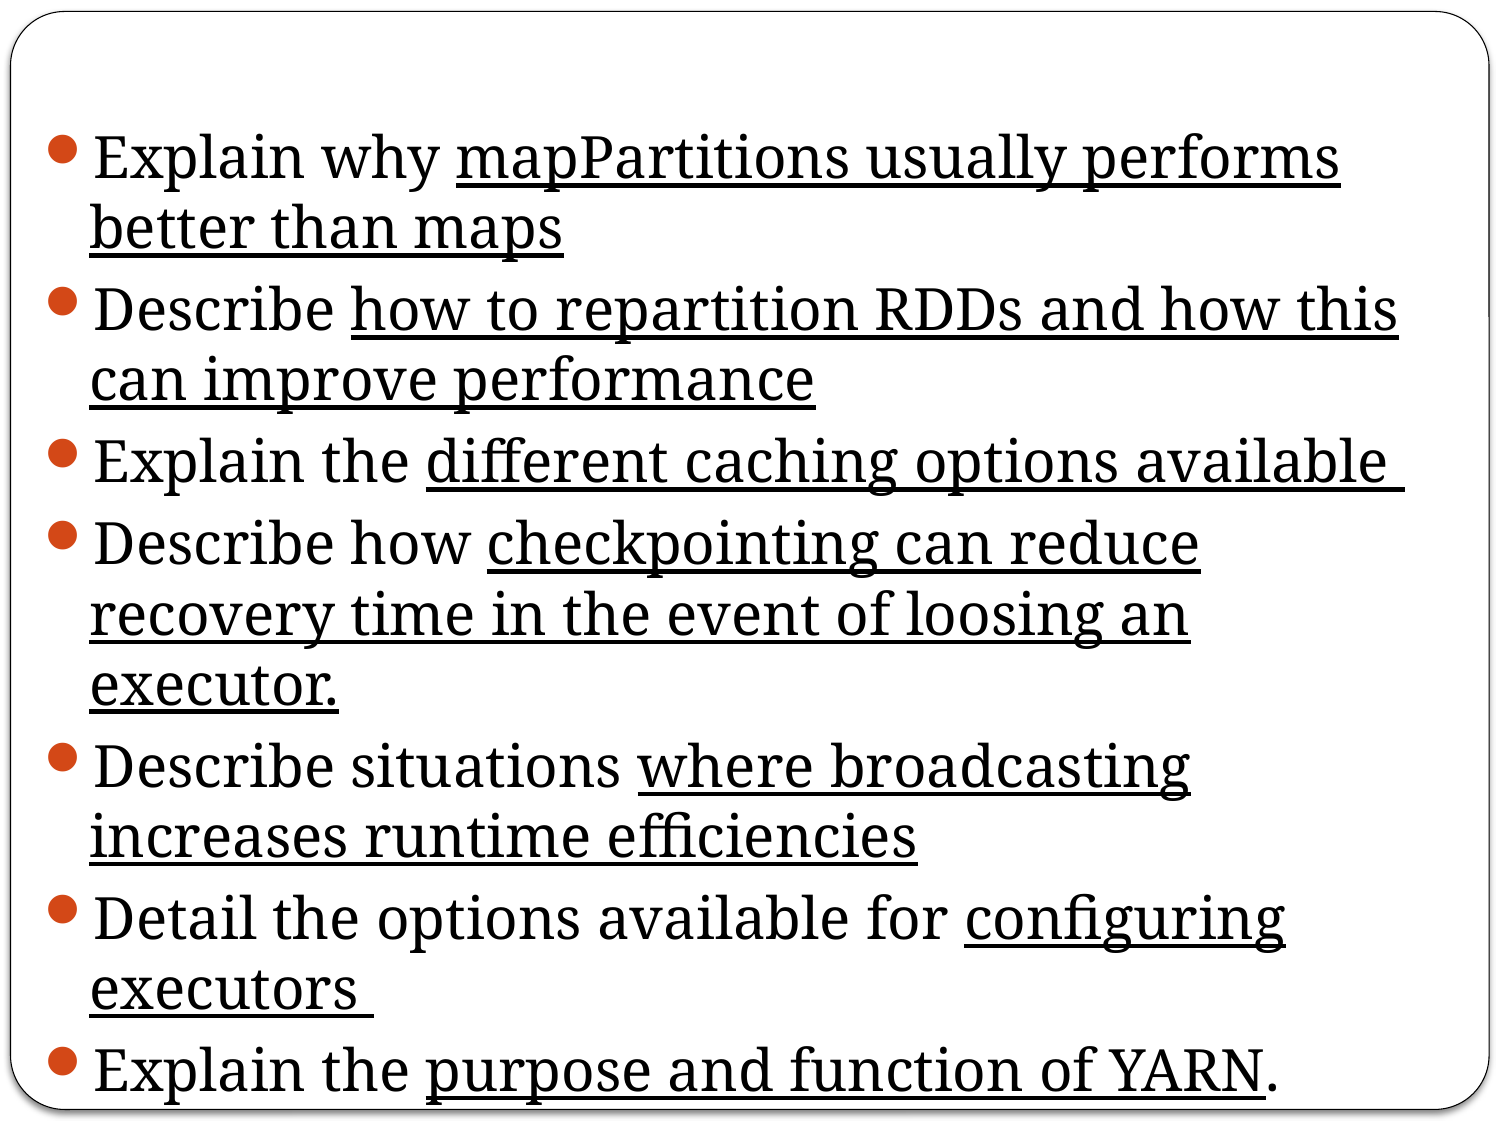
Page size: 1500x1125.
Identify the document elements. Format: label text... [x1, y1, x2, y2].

list Explain why mapPartitions usually performs better than maps Describe how to repartition RDDs and how this can improve performance Explain the different caching options available Describe how checkpointing can reduce recovery time in the event of loosing an executor. Describe situations where broadcasting increases runtime efficiencies Detail the options available for configuring executors Explain the purpose and function of YARN. [29, 30, 1425, 1094]
